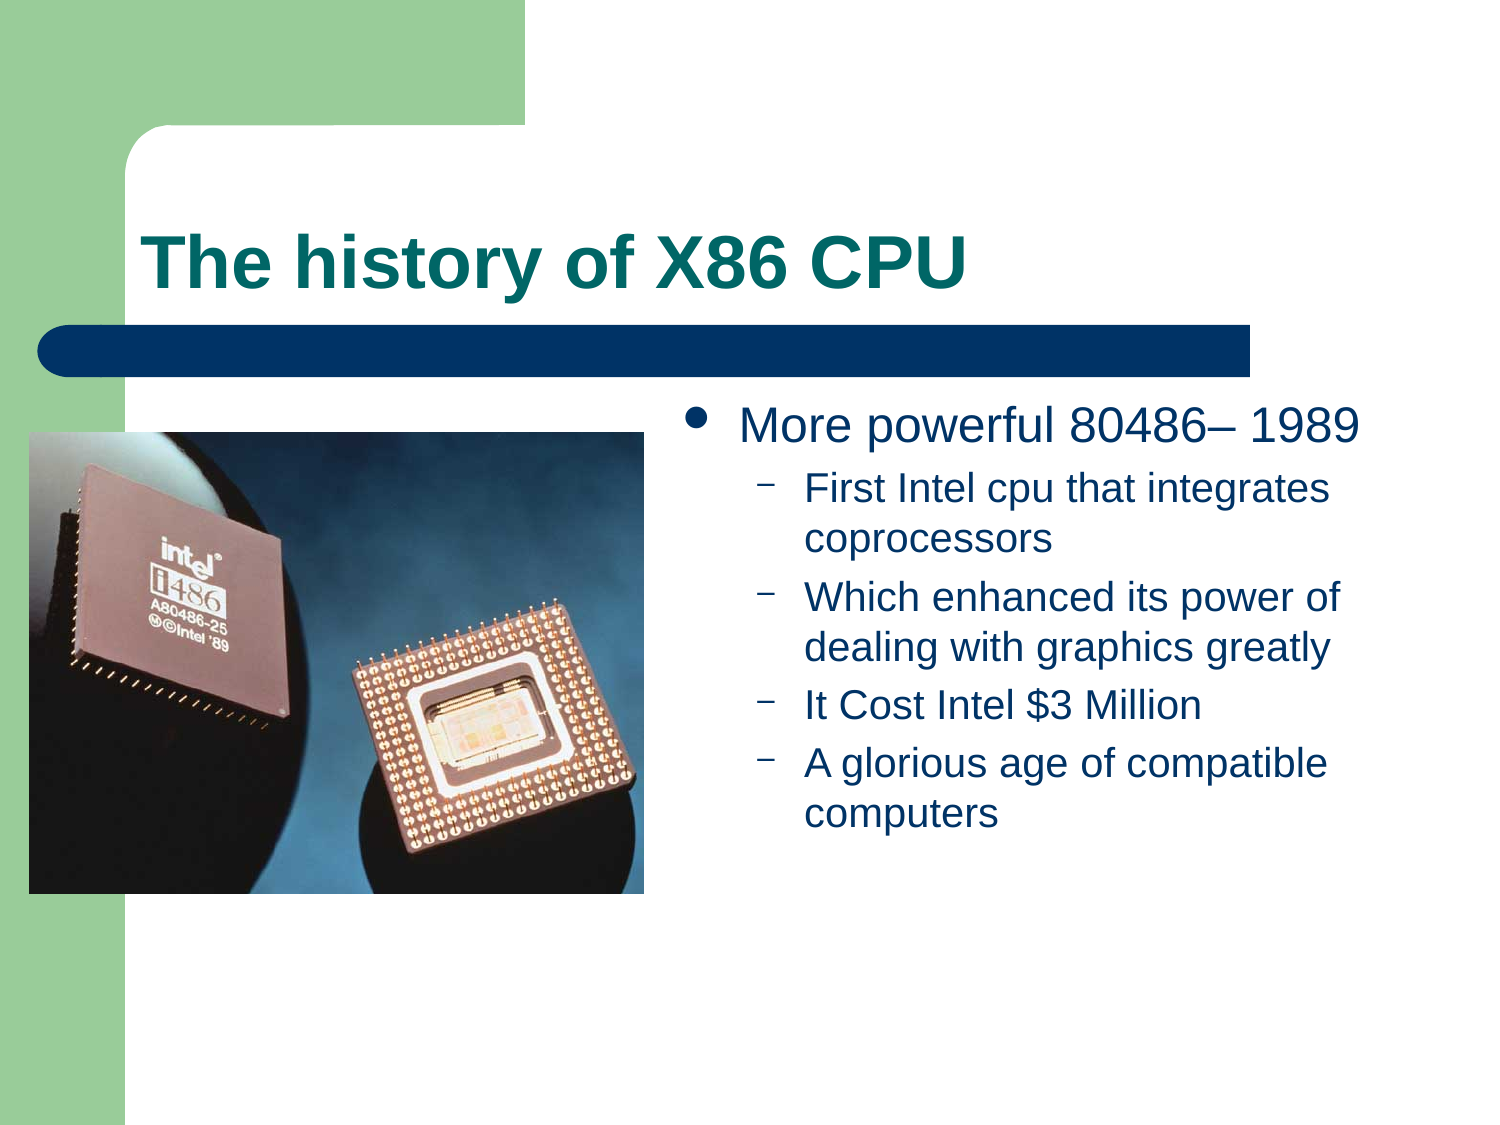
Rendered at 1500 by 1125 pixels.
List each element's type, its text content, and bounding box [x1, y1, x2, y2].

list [29, 432, 644, 894]
title The history of X86 CPU [125, 125, 1425, 313]
list More powerful 80486– 1989 First Intel cpu that integrates coprocessors Which enhanced its power of dealing with graphics greatly It Cost Intel $3 Million A glorious age of compatible computers [667, 385, 1459, 997]
